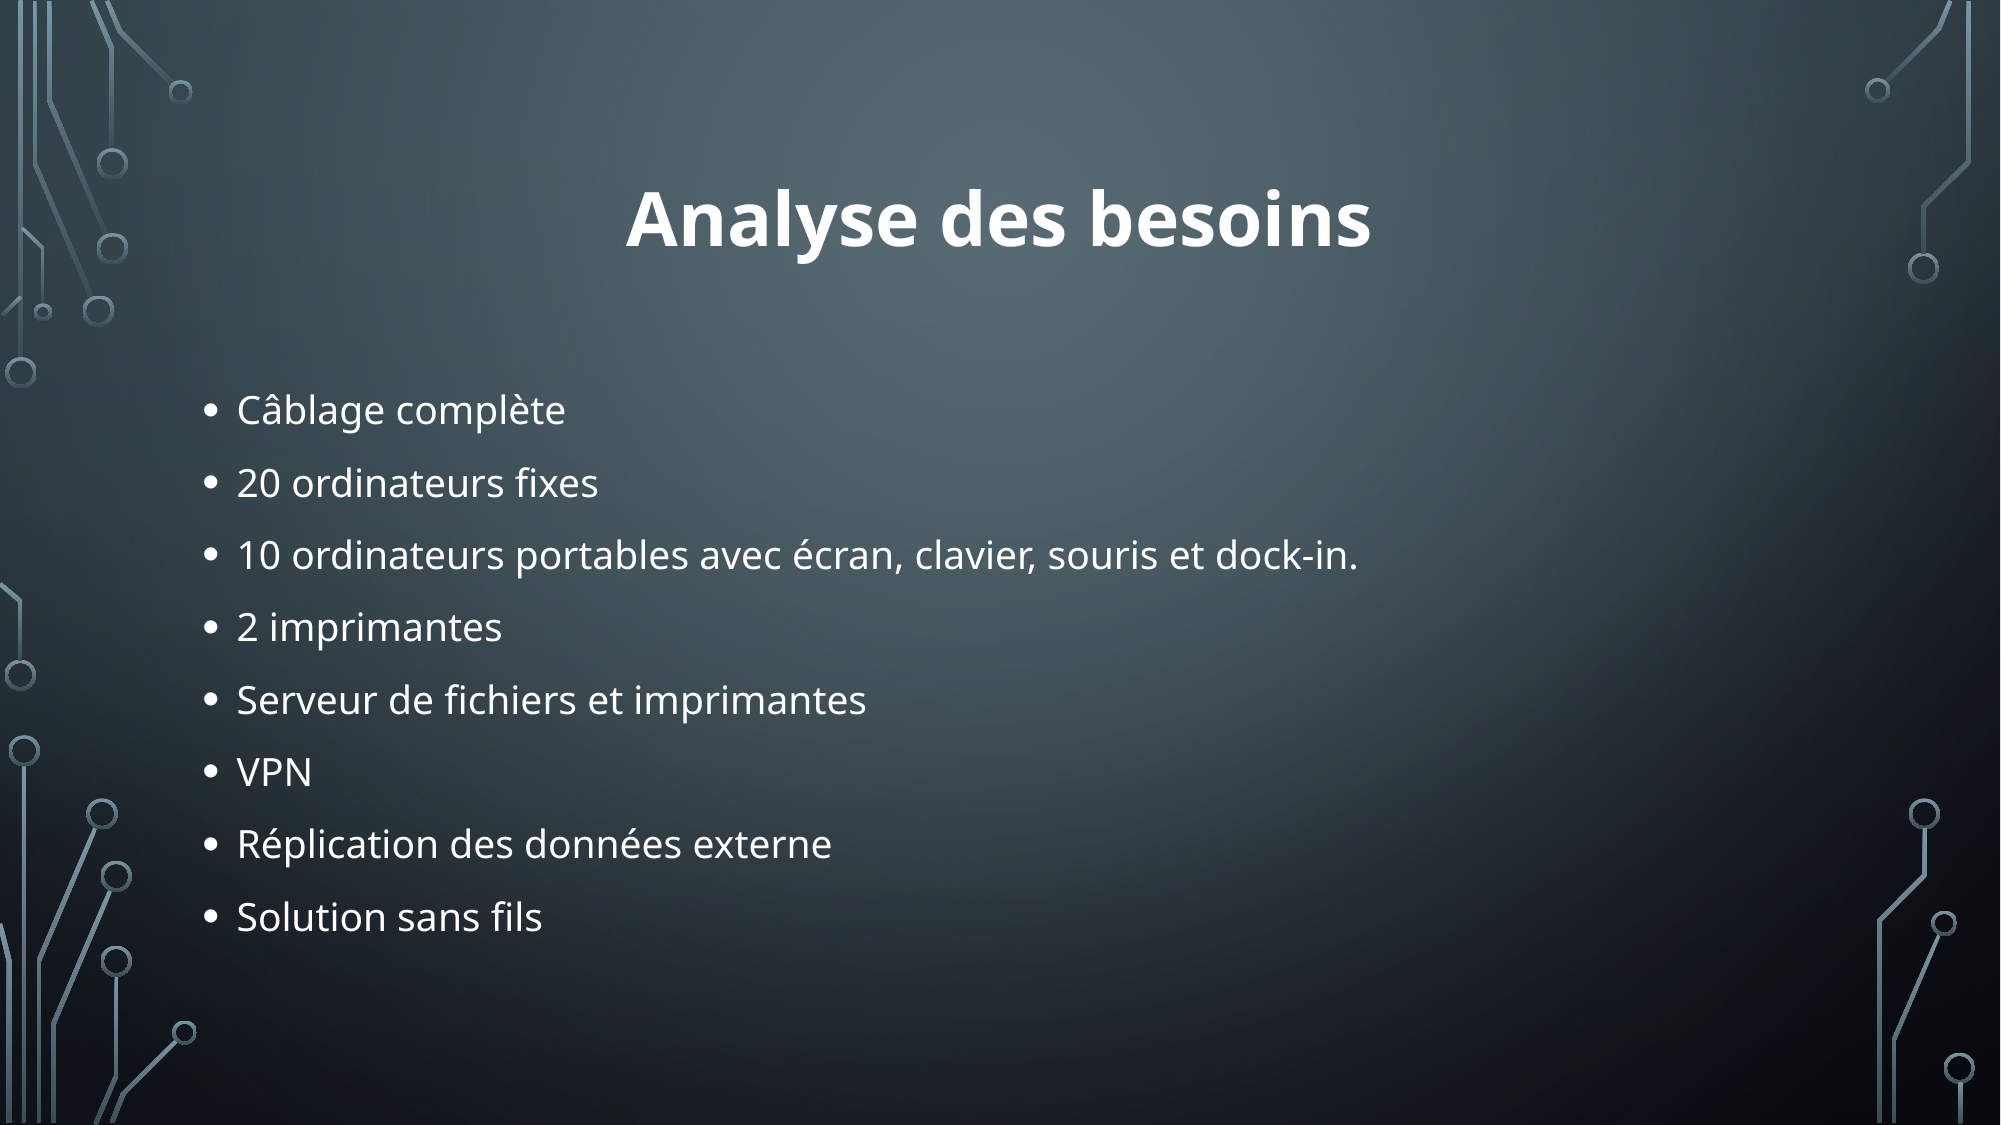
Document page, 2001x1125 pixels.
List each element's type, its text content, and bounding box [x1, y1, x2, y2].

title Analyse des besoins [187, 101, 1813, 344]
list Câblage complète 20 ordinateurs fixes 10 ordinateurs portables avec écran, clavier, souris et dock-in. 2 imprimantes Serveur de fichiers et imprimantes VPN Réplication des données externe Solution sans fils [187, 369, 1813, 950]
